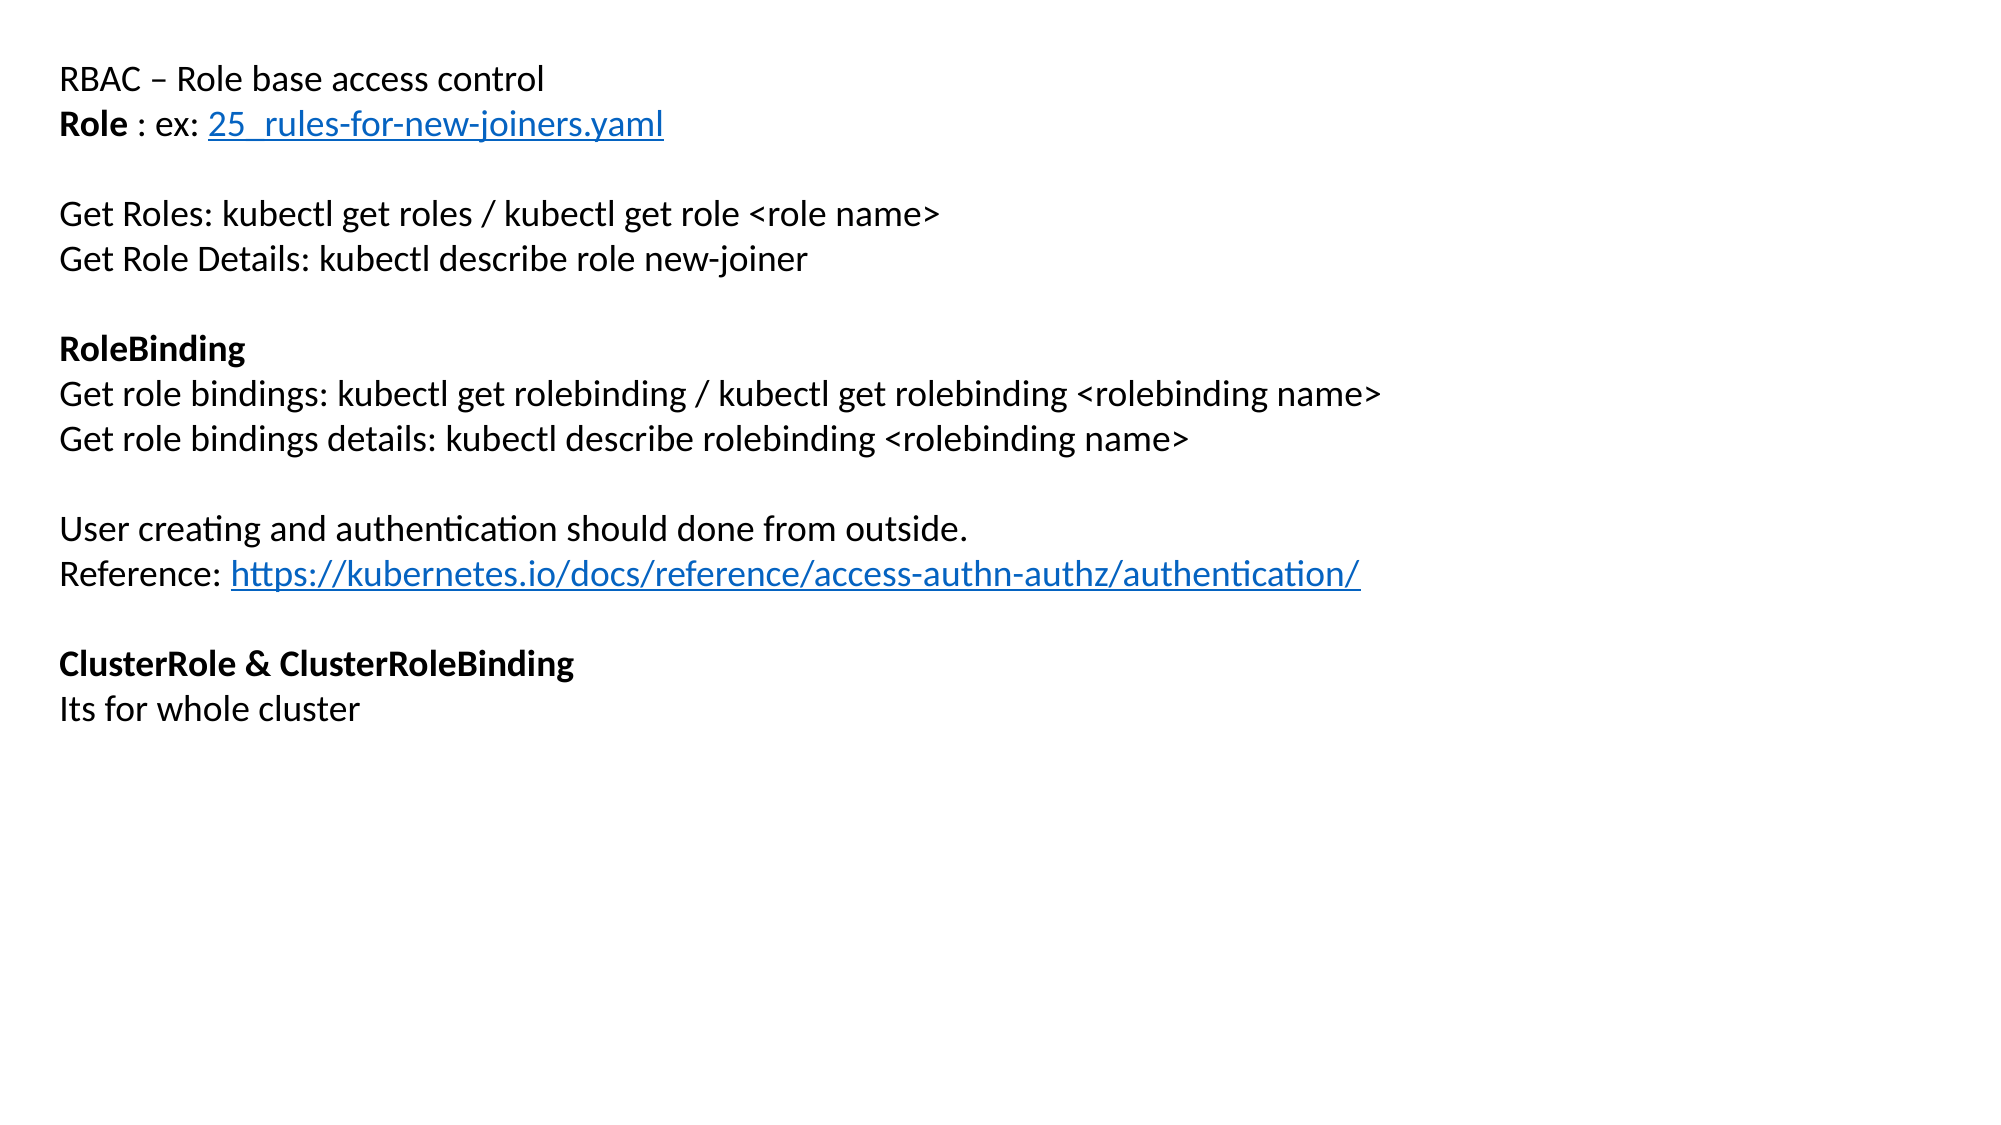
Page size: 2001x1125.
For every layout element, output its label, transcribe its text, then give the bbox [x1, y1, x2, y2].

text_box RBAC – Role base access control Role : ex: 25_rules-for-new-joiners.yaml Get Roles: kubectl get roles / kubectl get role <role name> Get Role Details: kubectl describe role new-joiner RoleBinding Get role bindings: kubectl get rolebinding / kubectl get rolebinding <rolebinding name> Get role bindings details: kubectl describe rolebinding <rolebinding name> User creating and authentication should done from outside. Reference: https://kubernetes.io/docs/reference/access-authn-authz/authentication/ ClusterRole & ClusterRoleBinding Its for whole cluster [44, 46, 1806, 737]
